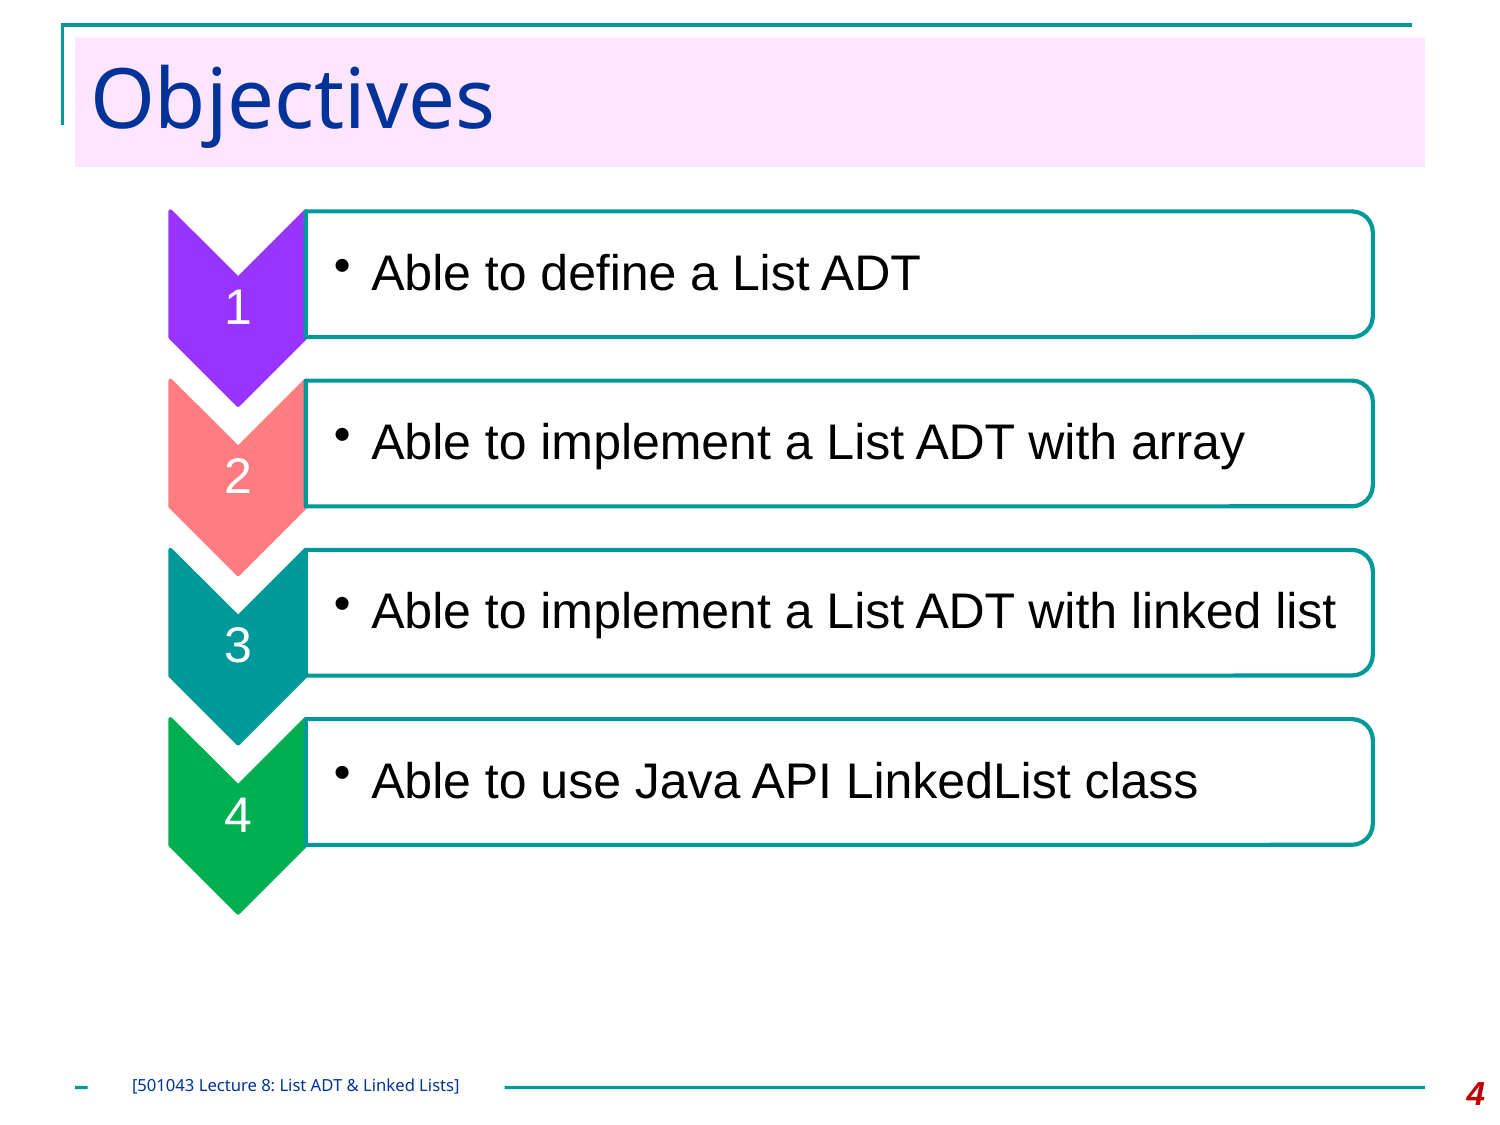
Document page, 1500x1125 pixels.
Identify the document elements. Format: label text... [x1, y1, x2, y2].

slide_number 4 [1400, 1065, 1500, 1125]
footer [501043 Lecture 8: List ADT & Linked Lists] [87, 1074, 505, 1105]
title Objectives [74, 37, 1426, 168]
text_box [170, 211, 1374, 913]
